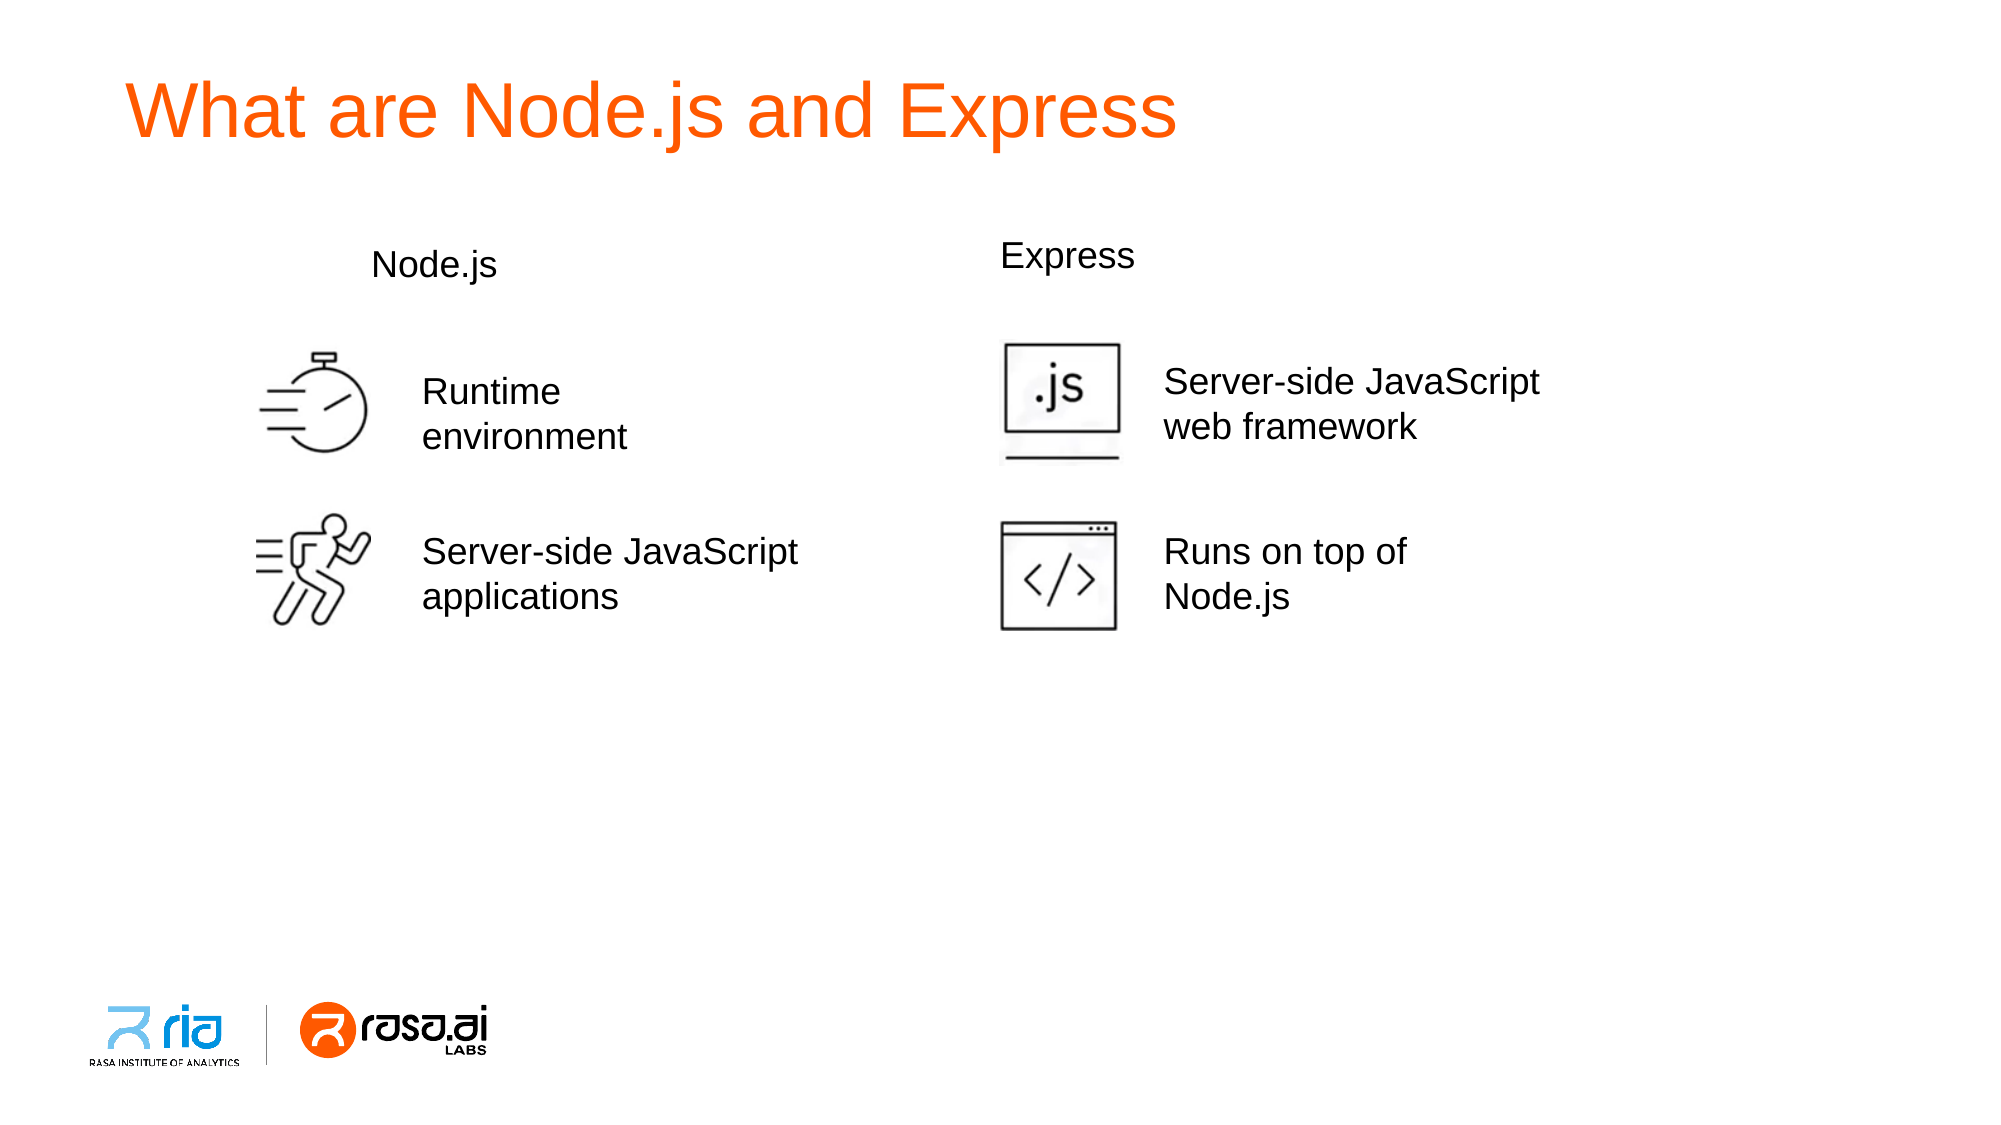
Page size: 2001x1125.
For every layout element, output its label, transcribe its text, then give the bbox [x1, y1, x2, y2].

picture [78, 992, 250, 1078]
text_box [256, 223, 1499, 631]
title What are Node.js and Express [125, 59, 1791, 154]
text_box Server-side JavaScript web framework [1503, 349, 2000, 455]
